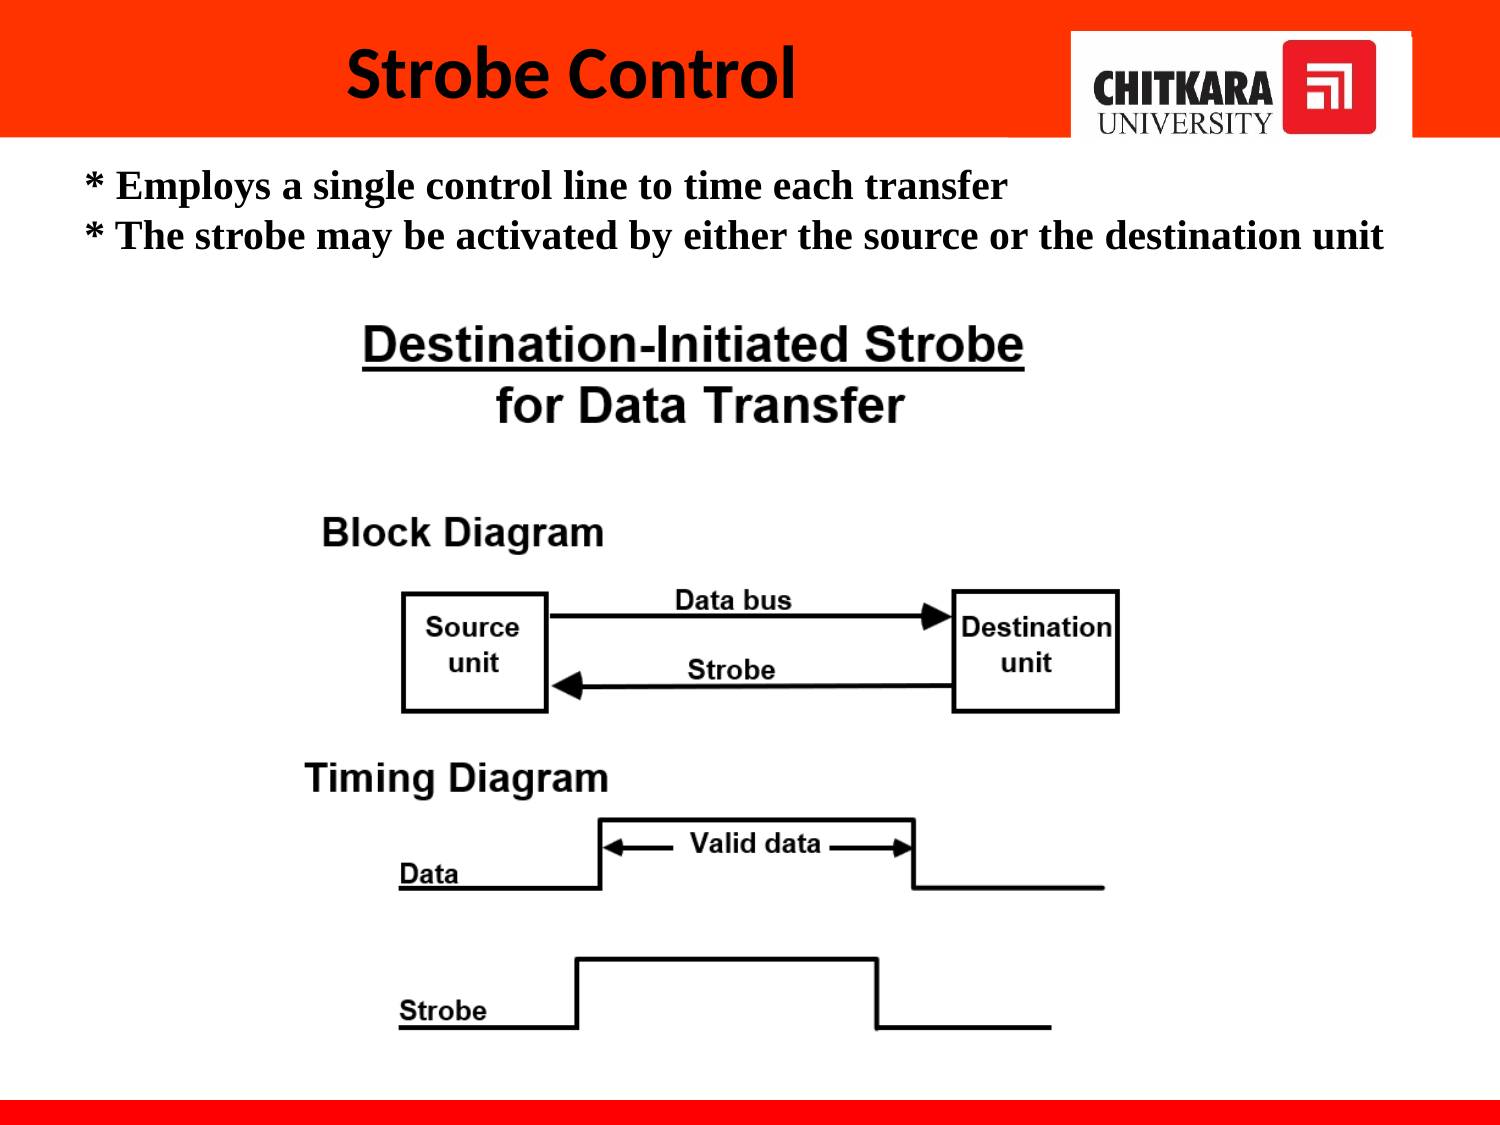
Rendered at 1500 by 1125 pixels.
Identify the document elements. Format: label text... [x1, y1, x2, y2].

picture [1074, 37, 1391, 138]
picture [295, 269, 1132, 1101]
text_box * Employs a single control line to time each transfer * The strobe may be activated by either the source or the destination unit [69, 149, 1434, 266]
text_box Strobe Control [197, 16, 948, 122]
